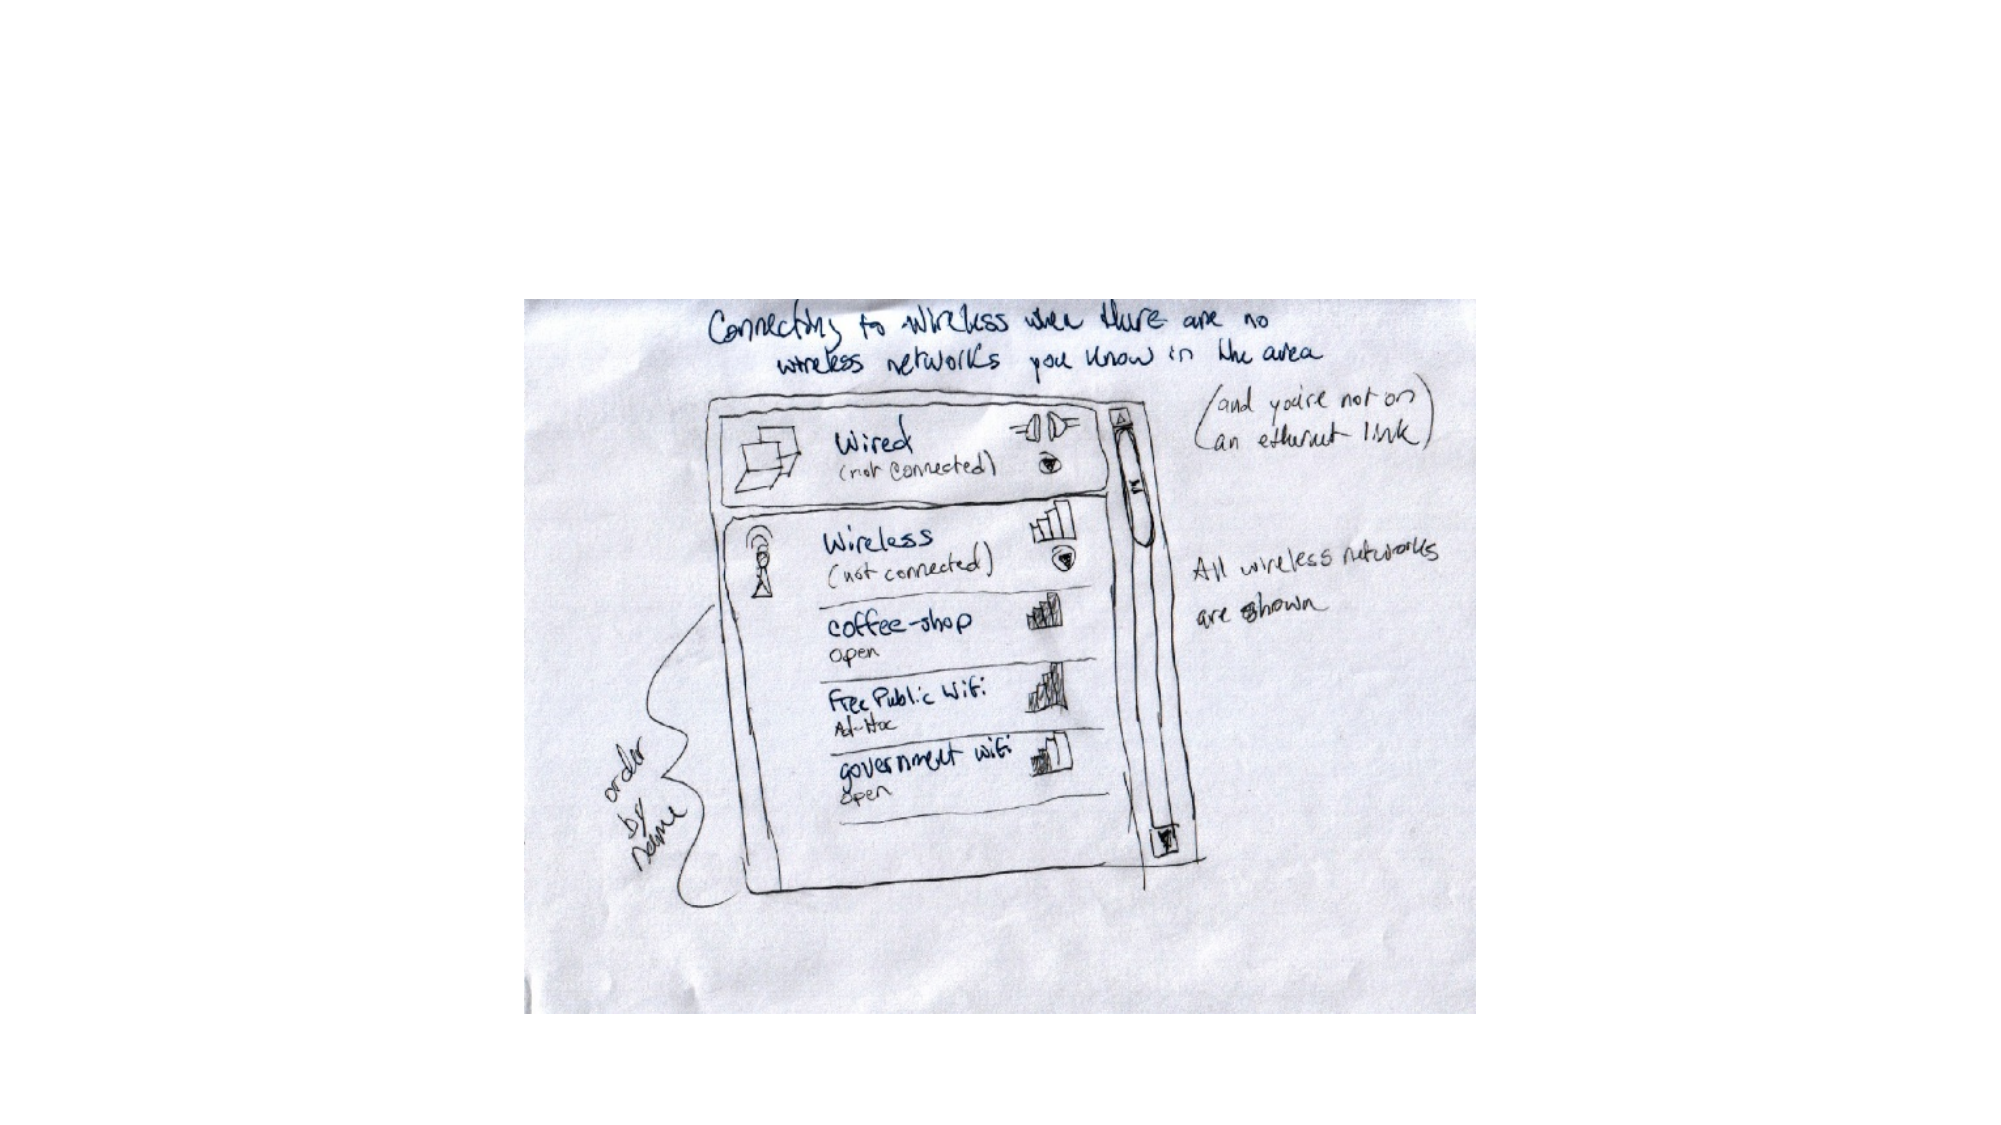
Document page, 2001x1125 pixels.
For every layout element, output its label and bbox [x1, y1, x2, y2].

list [524, 299, 1476, 1014]
